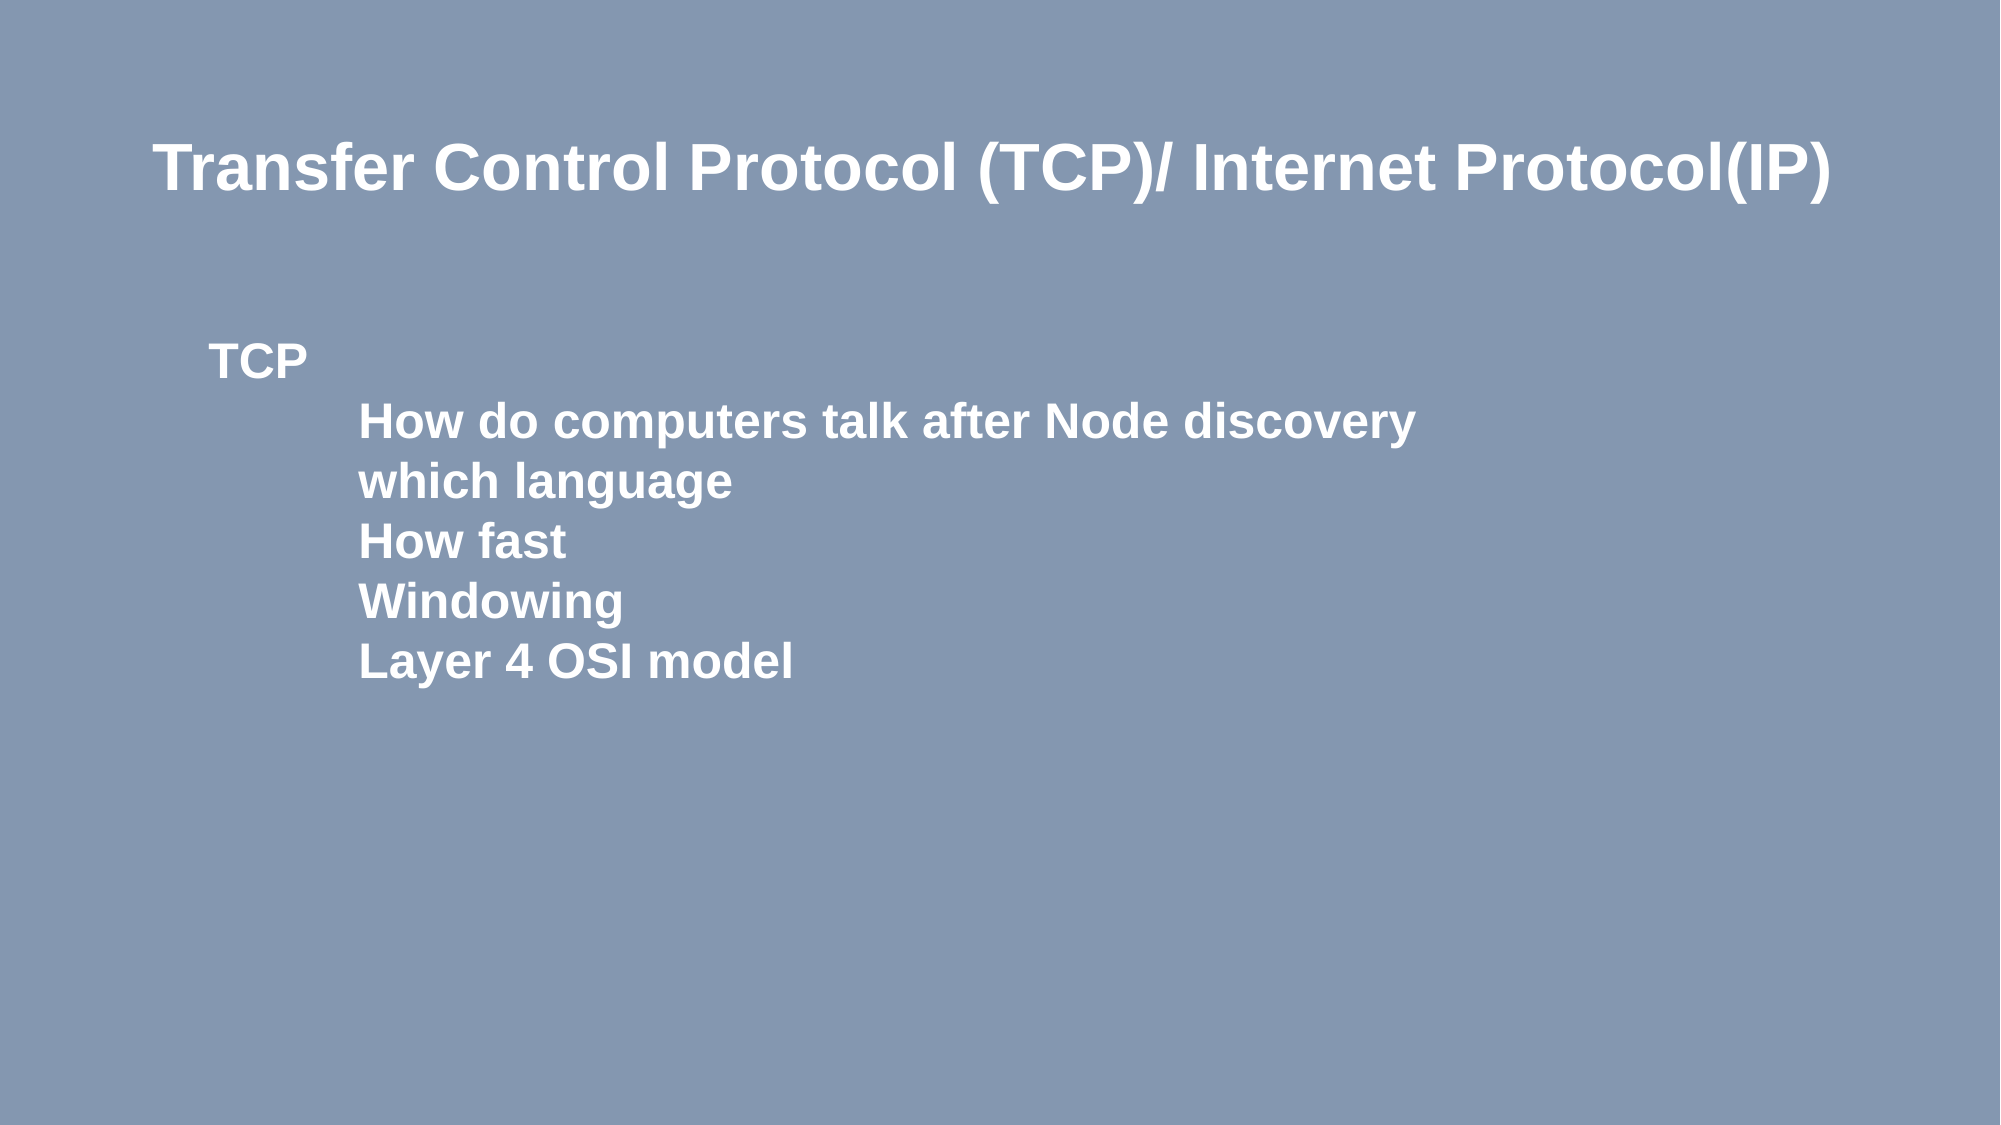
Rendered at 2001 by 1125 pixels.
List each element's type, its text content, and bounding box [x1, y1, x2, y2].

text_box TCP How do computers talk after Node discovery which language How fast Windowing Layer 4 OSI model [193, 321, 1807, 937]
title Transfer Control Protocol (TCP)/ Internet Protocol(IP) [137, 59, 1863, 278]
